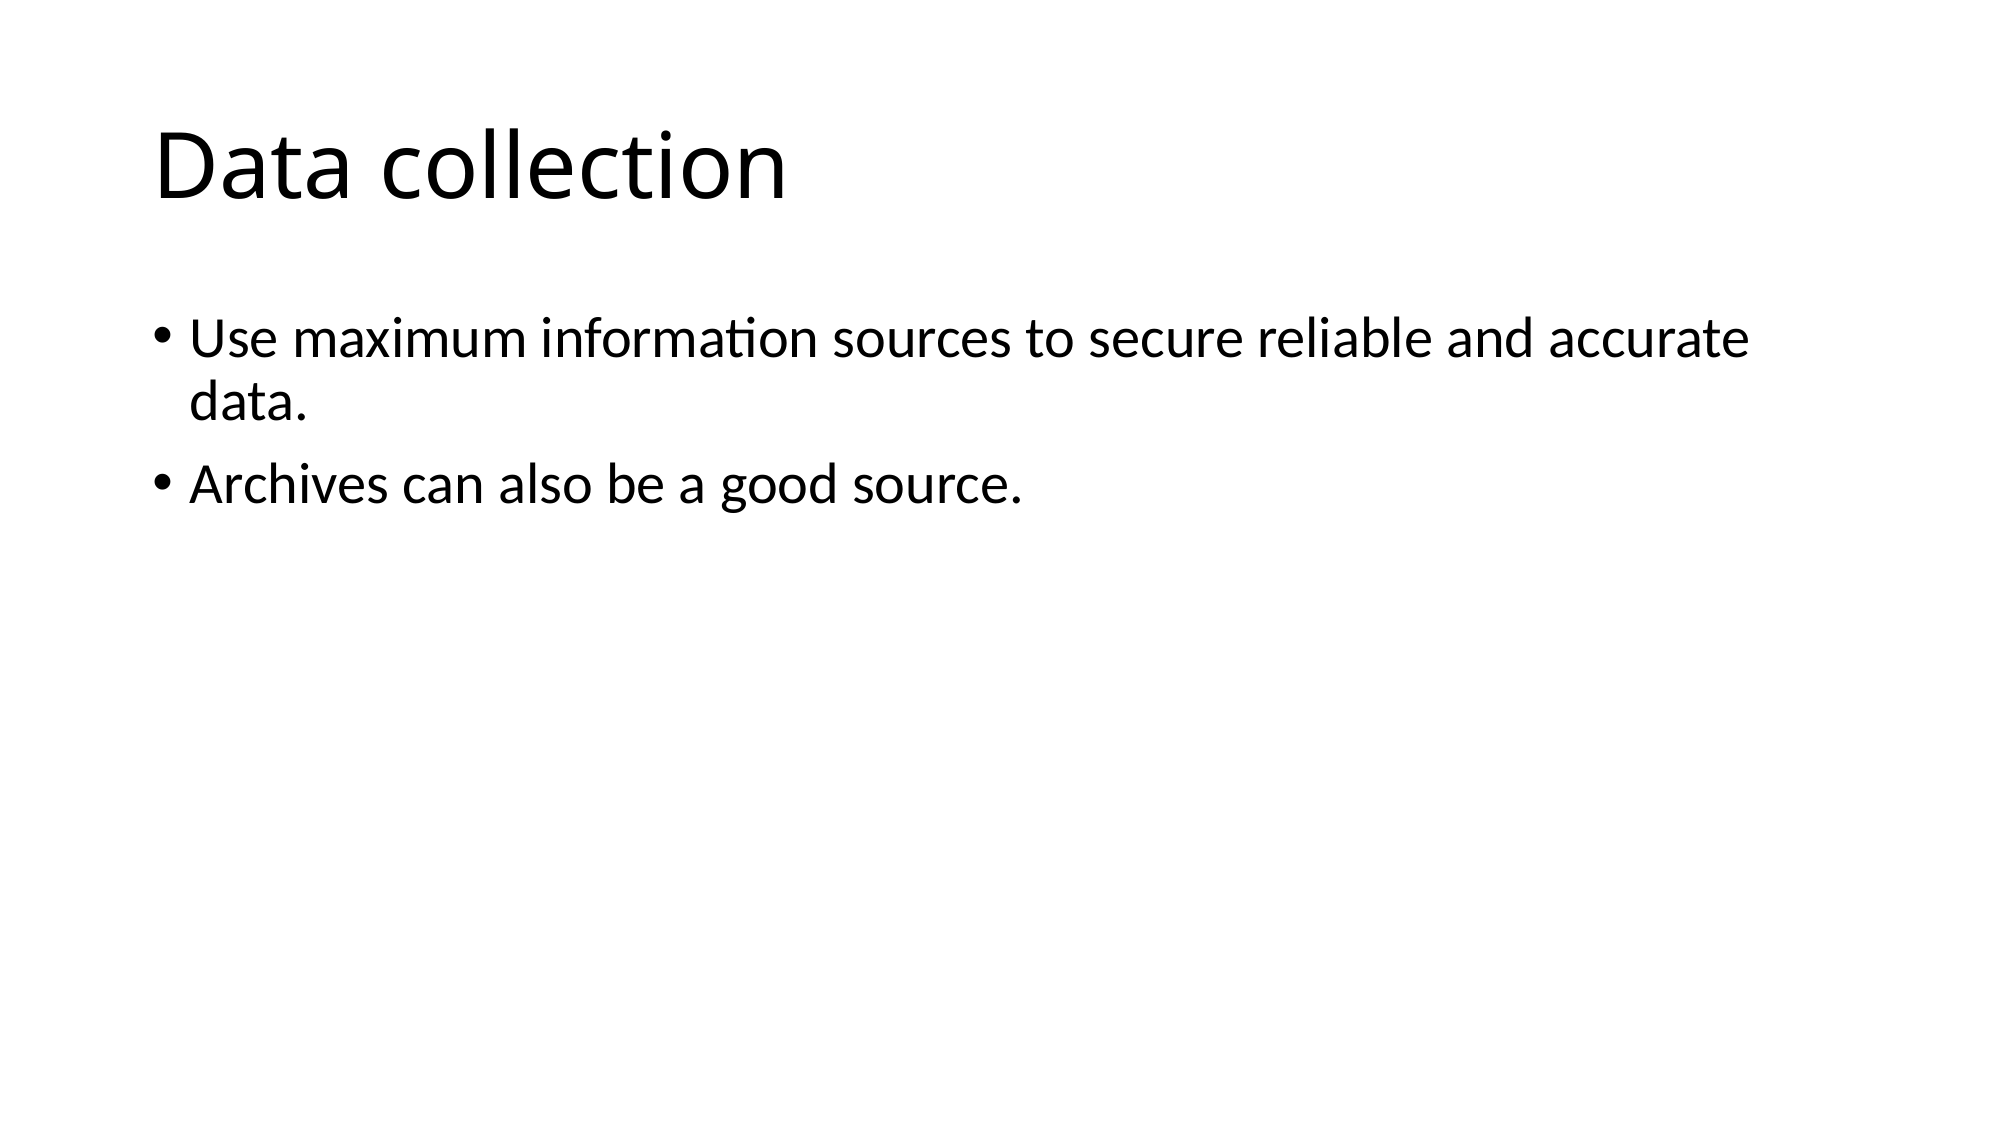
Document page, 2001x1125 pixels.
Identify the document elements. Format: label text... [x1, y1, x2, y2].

title Data collection [137, 59, 1863, 278]
list Use maximum information sources to secure reliable and accurate data. Archives can also be a good source. [137, 299, 1863, 1014]
